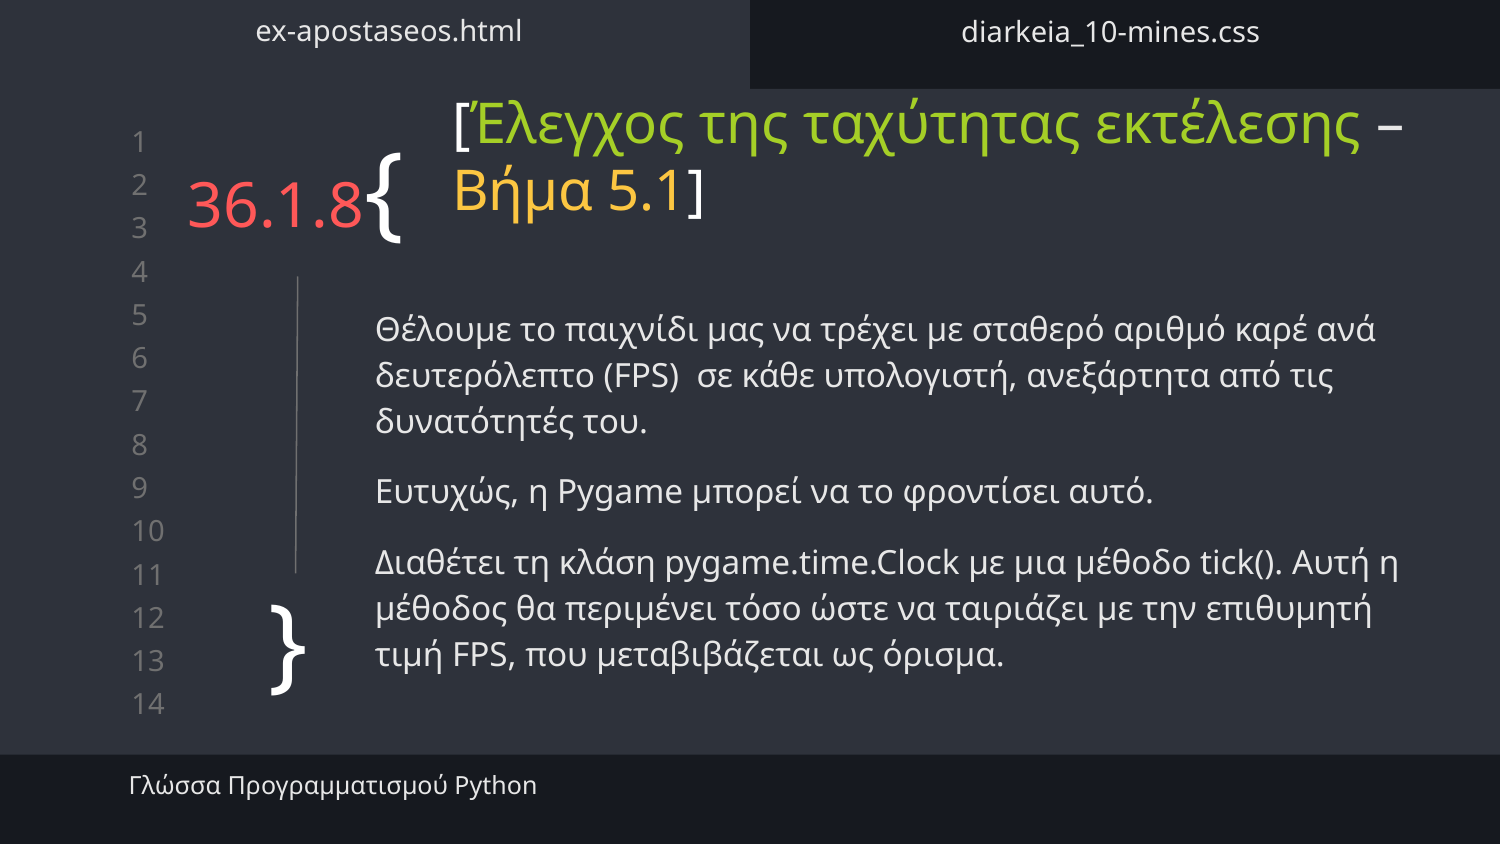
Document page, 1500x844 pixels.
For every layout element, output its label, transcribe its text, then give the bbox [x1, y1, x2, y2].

subtitle diarkeia_10-mines.css [735, 1, 1486, 60]
title 36.1.8{ [153, 95, 438, 277]
title [Έλεγχος της ταχύτητας εκτέλεσης – Βήμα 5.1] [438, 110, 1464, 199]
subtitle Γλώσσα Προγραμματισμού Python [113, 755, 912, 814]
subtitle ex-apostaseos.html [14, 0, 765, 59]
subtitle Θέλουμε το παιχνίδι μας να τρέχει με σταθερό αριθμό καρέ ανά δευτερόλεπτο (FPS) σε κάθε υπολογιστή, ανεξάρτητα από τις δυνατότητές του. Ευτυχώς, η Pygame μπορεί να το φροντίσει αυτό. Διαθέτει τη κλάση pygame.time.Clock με μια μέθοδο tick(). Αυτή η μέθοδος θα περιμένει τόσο ώστε να ταιριάζει με την επιθυμητή τιμή FPS, που μεταβιβάζεται ως όρισμα. [359, 447, 1464, 528]
text_box } [254, 573, 338, 702]
